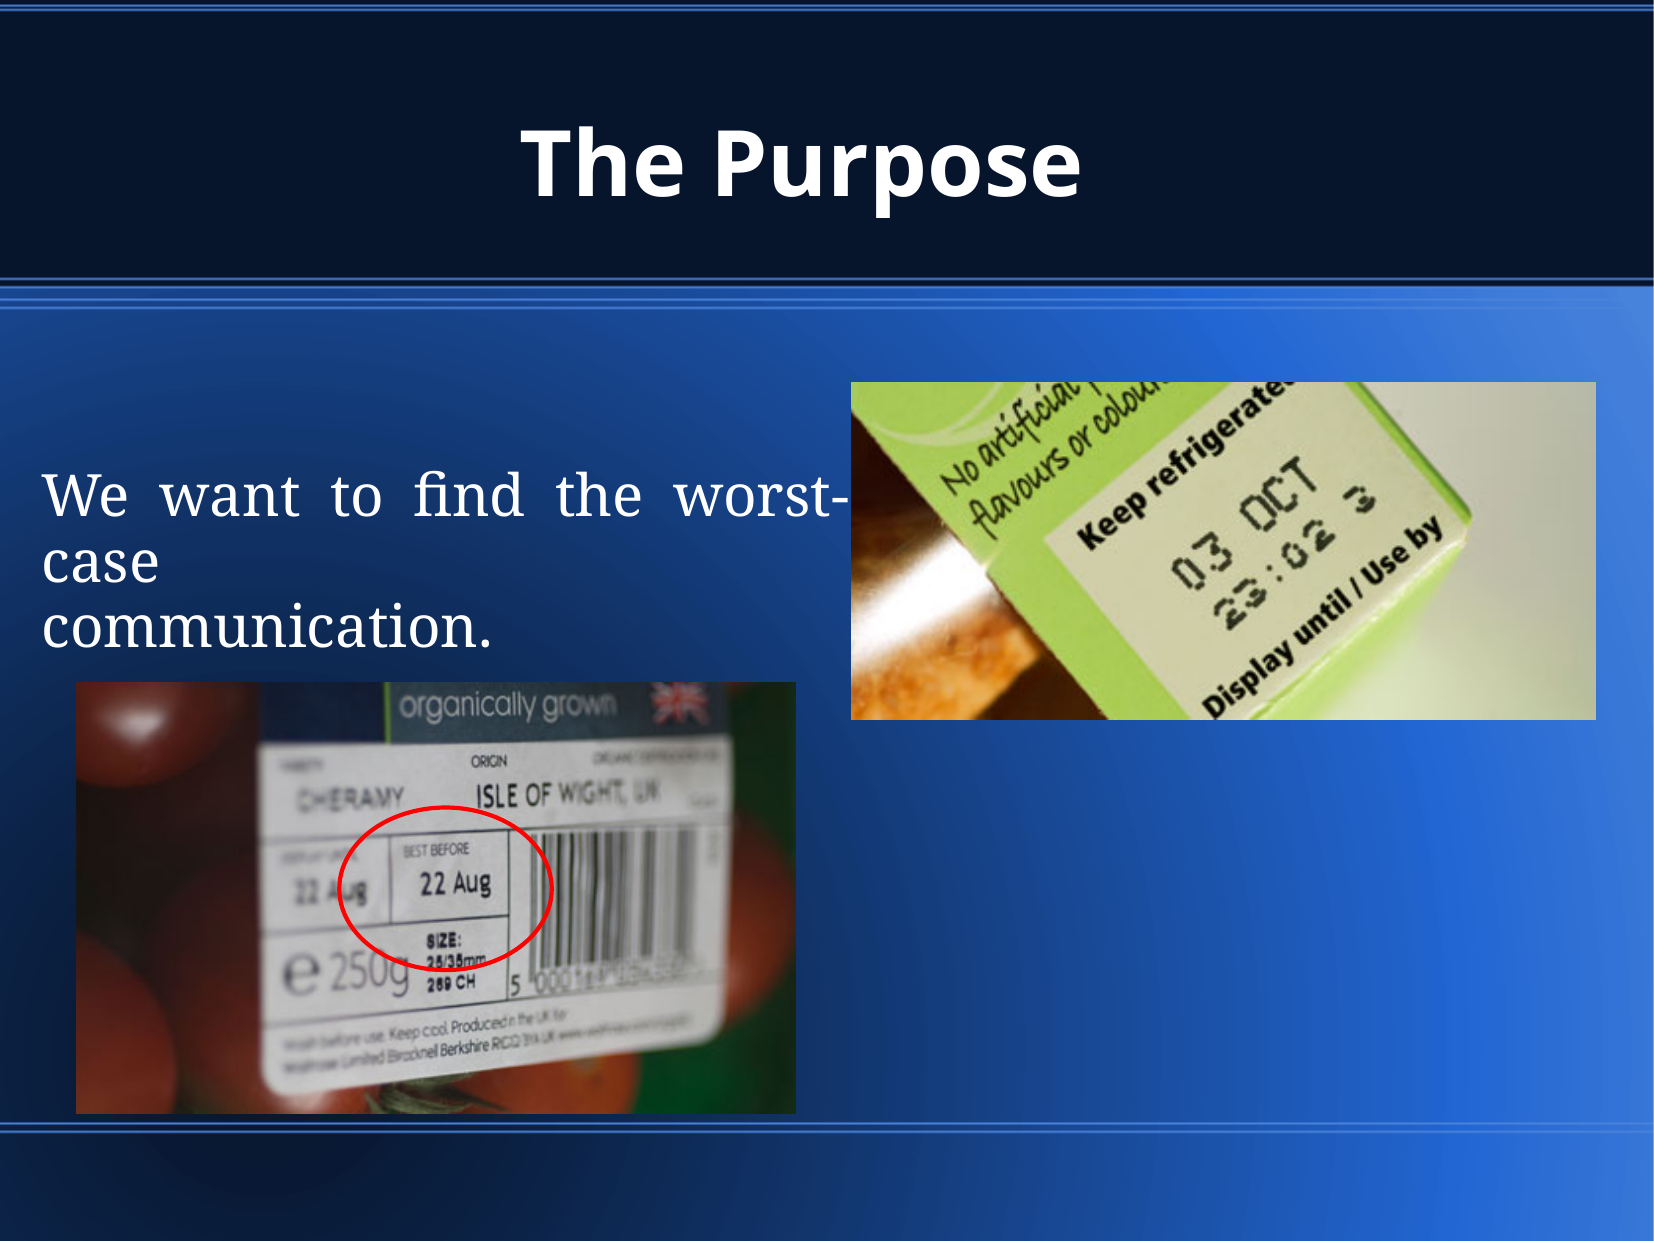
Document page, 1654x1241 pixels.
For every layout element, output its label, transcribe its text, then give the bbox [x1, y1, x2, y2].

text_box The Purpose [126, 107, 1477, 225]
picture [0, 0, 1654, 1241]
text_box We want to find the worst-case communication. [26, 457, 846, 668]
